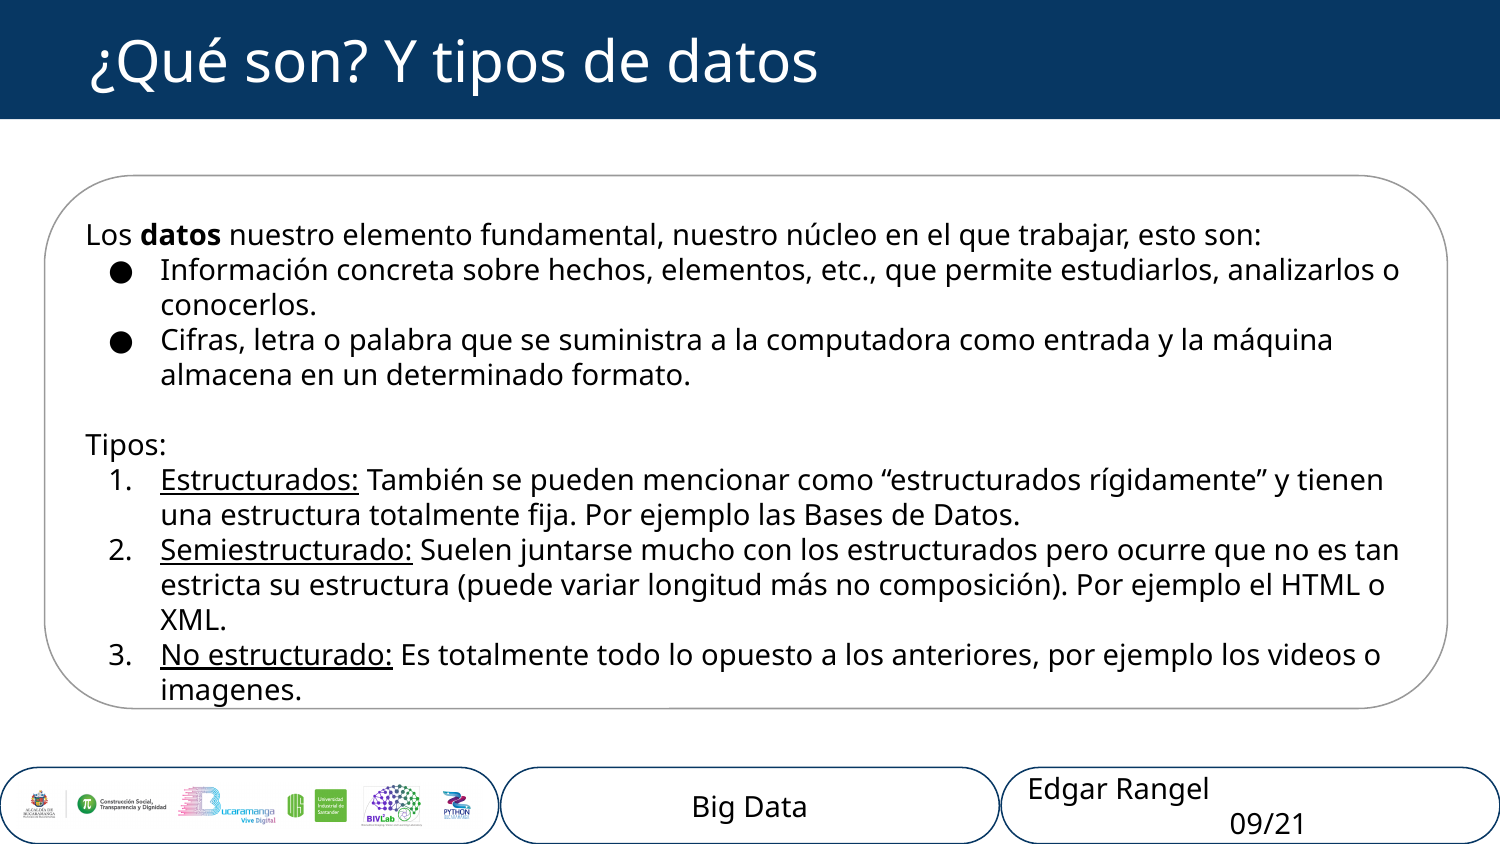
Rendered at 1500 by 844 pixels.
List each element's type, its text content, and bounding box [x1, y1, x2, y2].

text_box Big Data [500, 767, 1000, 844]
text_box [16, 837, 483, 844]
text_box Los datos nuestro elemento fundamental, nuestro núcleo en el que trabajar, esto son: Información concreta sobre hechos, elementos, etc., que permite estudiarlos, analizarlos o conocerlos. Cifras, letra o palabra que se suministra a la computadora como entrada y la máquina almacena en un determinado formato. Tipos: Estructurados: También se pueden mencionar como “estructurados rígidamente” y tienen una estructura totalmente fija. Por ejemplo las Bases de Datos. Semiestructurado: Suelen juntarse mucho con los estructurados pero ocurre que no es tan estricta su estructura (puede variar longitud más no composición). Por ejemplo el HTML o XML. No estructurado: Es totalmente todo lo opuesto a los anteriores, por ejemplo los videos o imagenes. [44, 175, 1448, 709]
text_box Edgar Rangel 09/21 [1001, 767, 1500, 844]
text_box [0, 767, 499, 834]
picture [15, 782, 483, 829]
title ¿Qué son? Y tipos de datos [0, 0, 1500, 120]
